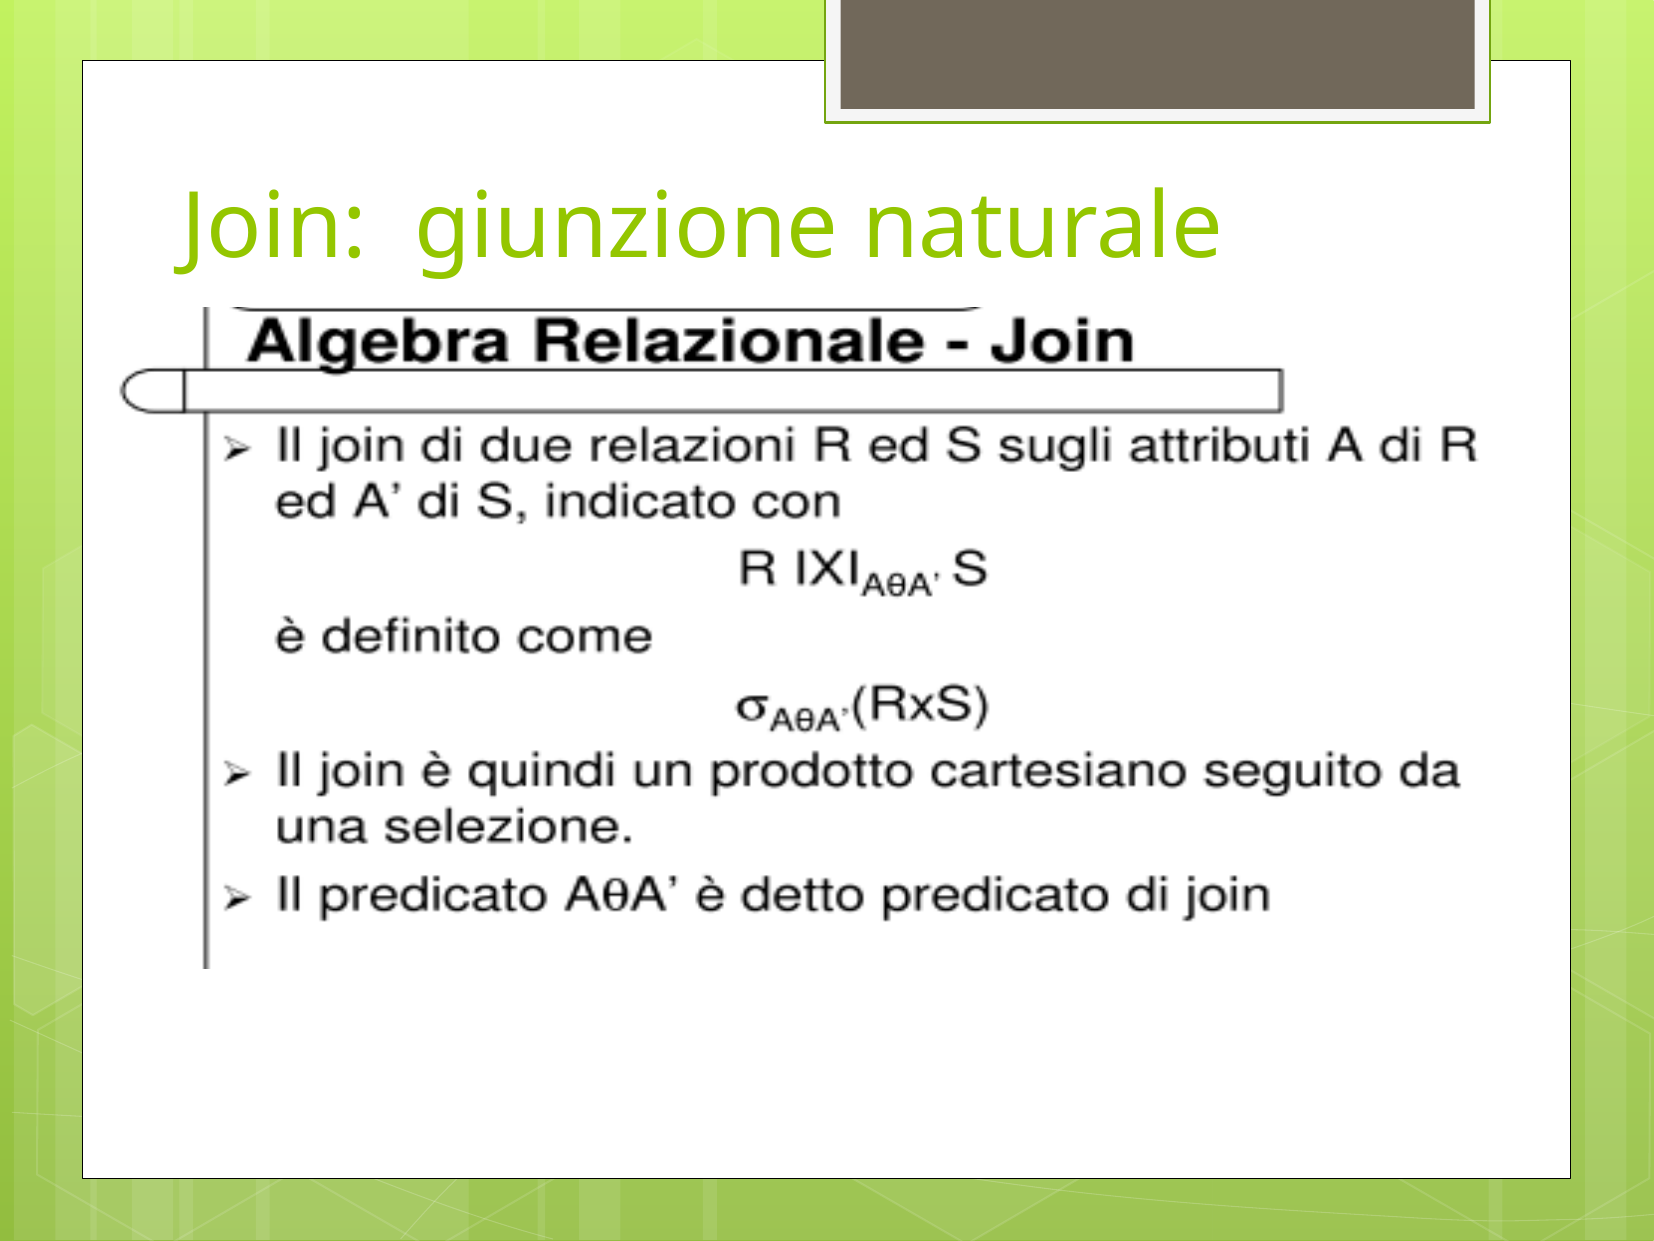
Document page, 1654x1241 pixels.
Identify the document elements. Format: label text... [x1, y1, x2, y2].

title Join: giunzione naturale [165, 76, 1654, 284]
picture [105, 306, 1501, 969]
